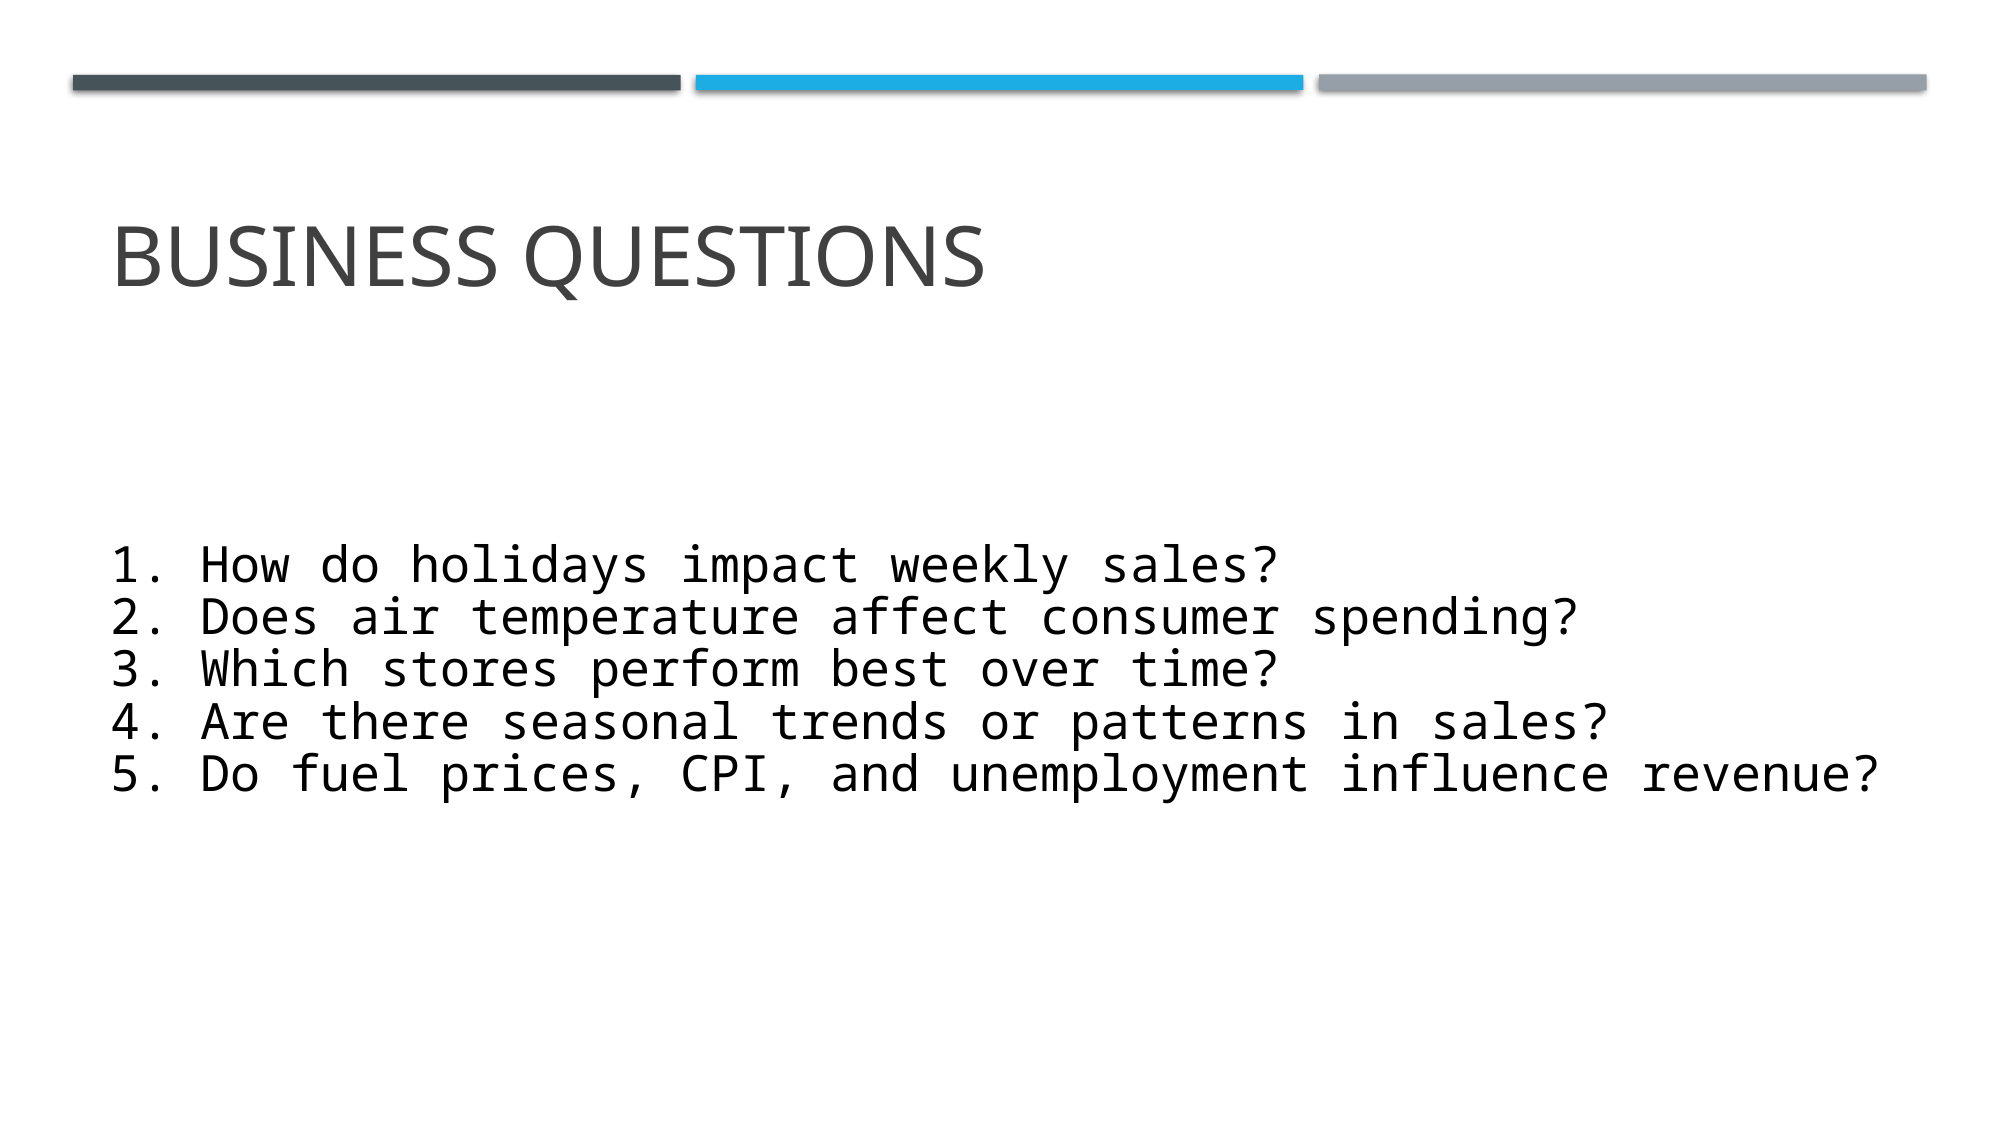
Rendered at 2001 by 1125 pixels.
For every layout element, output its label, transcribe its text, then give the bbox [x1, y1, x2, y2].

list 1. How do holidays impact weekly sales? 2. Does air temperature affect consumer spending? 3. Which stores perform best over time? 4. Are there seasonal trends or patterns in sales? 5. Do fuel prices, CPI, and unemployment influence revenue? [95, 383, 1905, 981]
title Business Questions [95, 115, 1905, 311]
